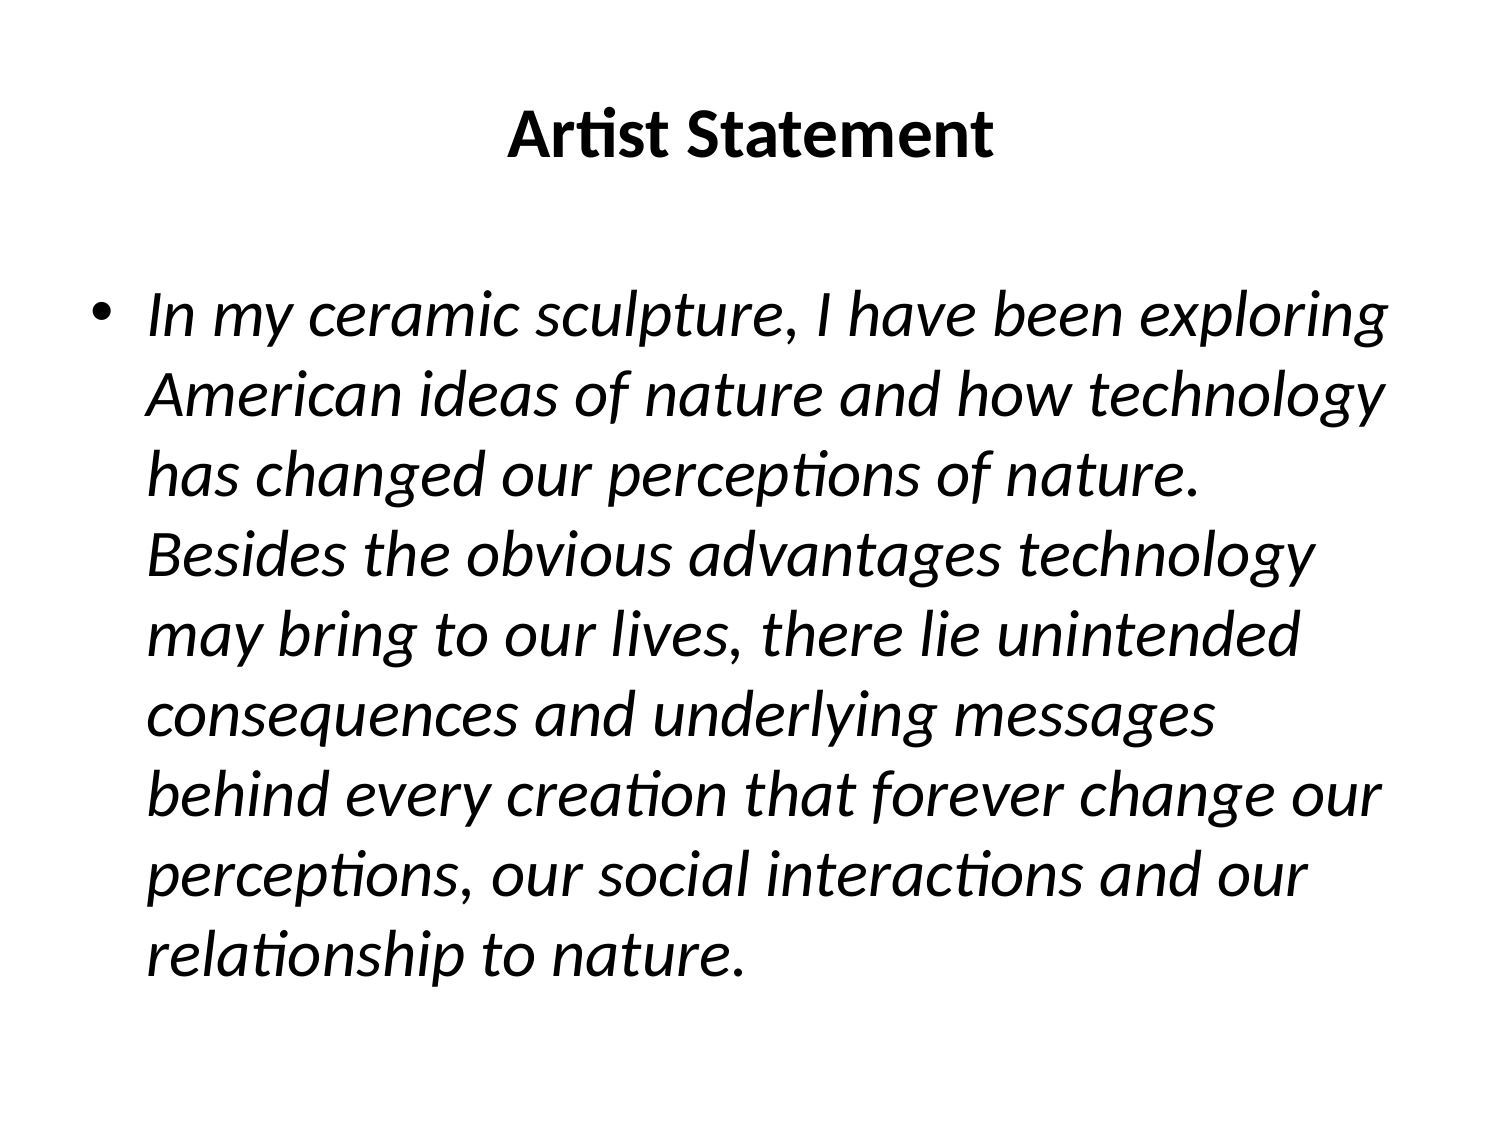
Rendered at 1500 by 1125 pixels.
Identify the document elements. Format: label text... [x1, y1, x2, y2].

list In my ceramic sculpture, I have been exploring American ideas of nature and how technology has changed our perceptions of nature. Besides the obvious advantages technology may bring to our lives, there lie unintended consequences and underlying messages behind every creation that forever change our perceptions, our social interactions and our relationship to nature. [75, 262, 1425, 1005]
title Artist Statement [76, 78, 1427, 266]
